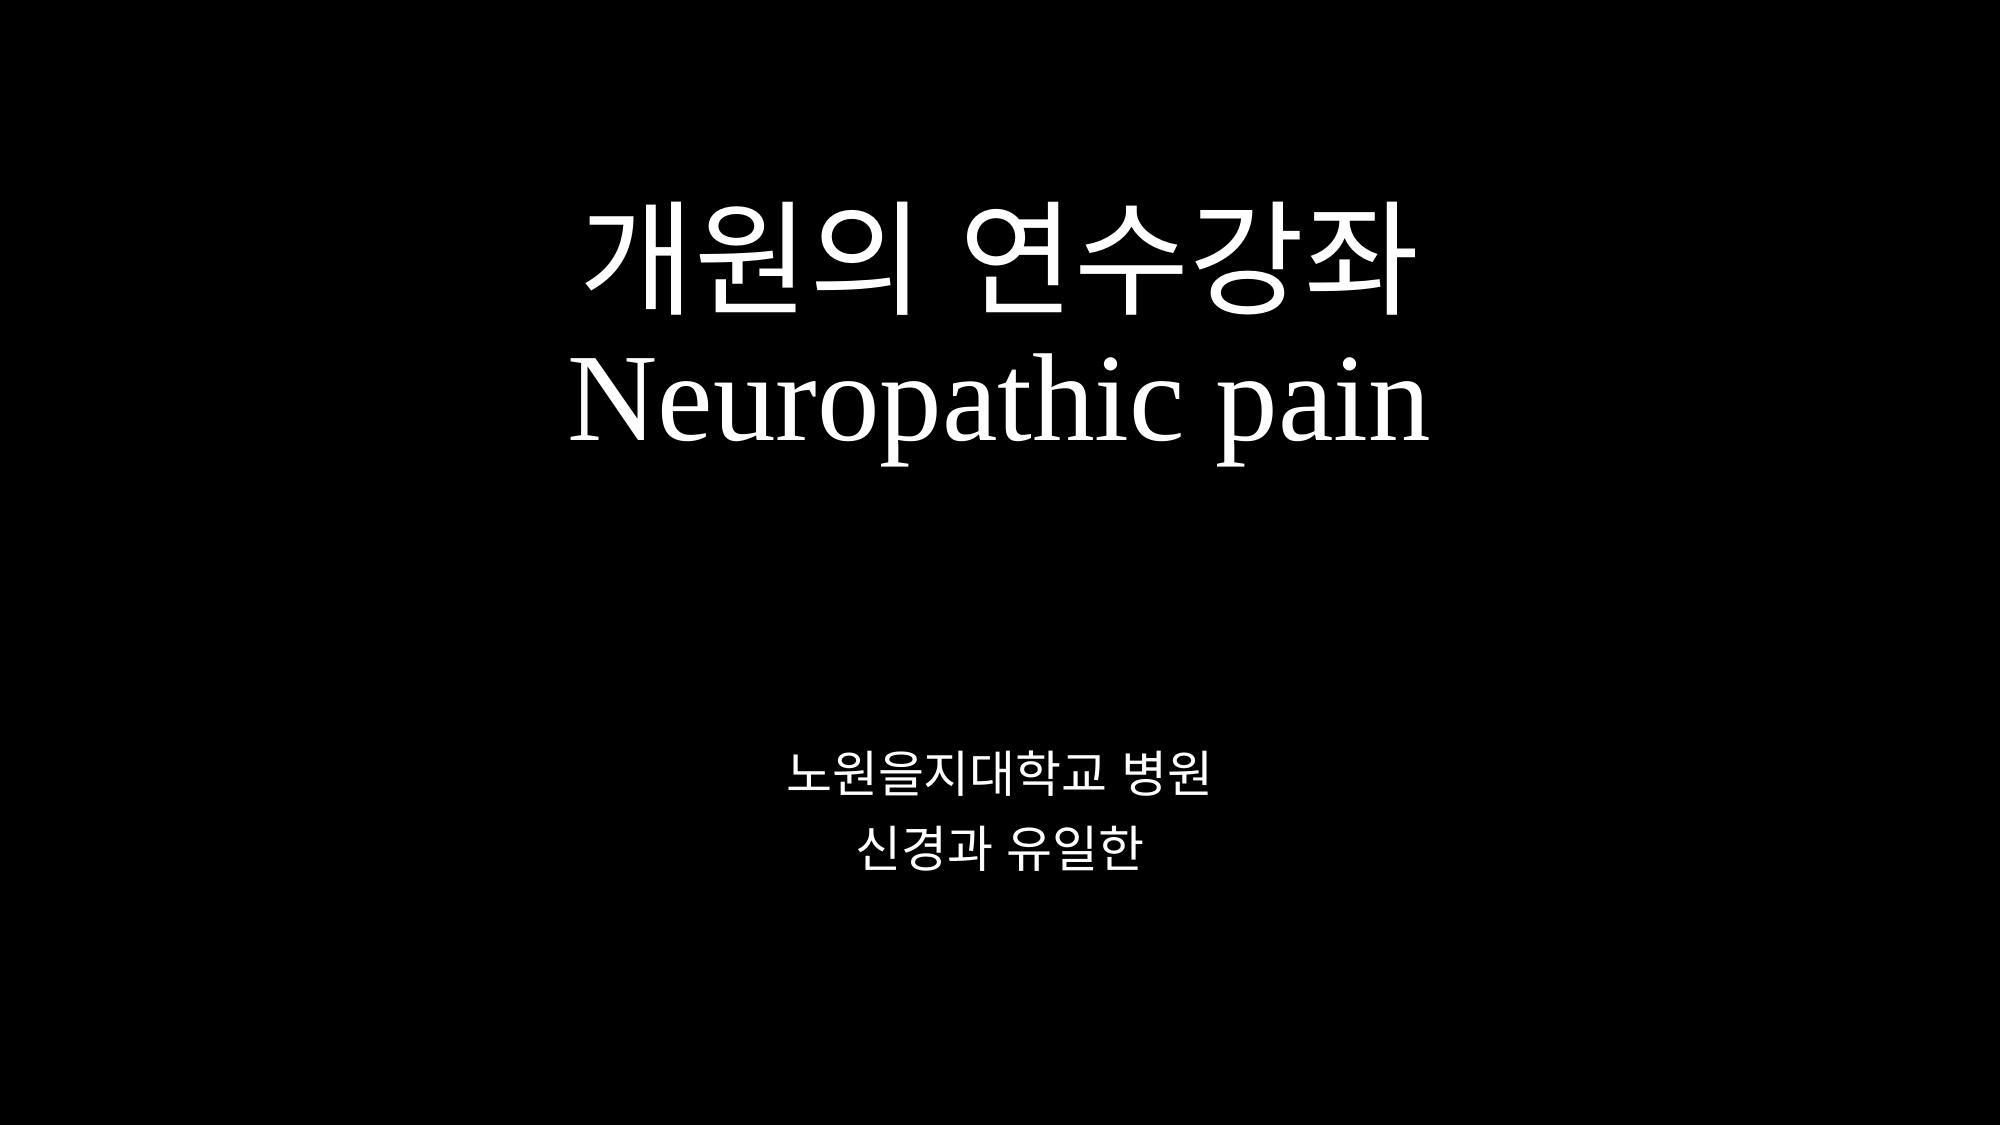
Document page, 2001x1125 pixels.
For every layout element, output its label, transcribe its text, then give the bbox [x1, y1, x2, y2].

title 개원의 연수강좌 Neuropathic pain [28, 102, 1971, 611]
subtitle 노원을지대학교 병원 신경과 유일한 [249, 741, 1750, 1014]
